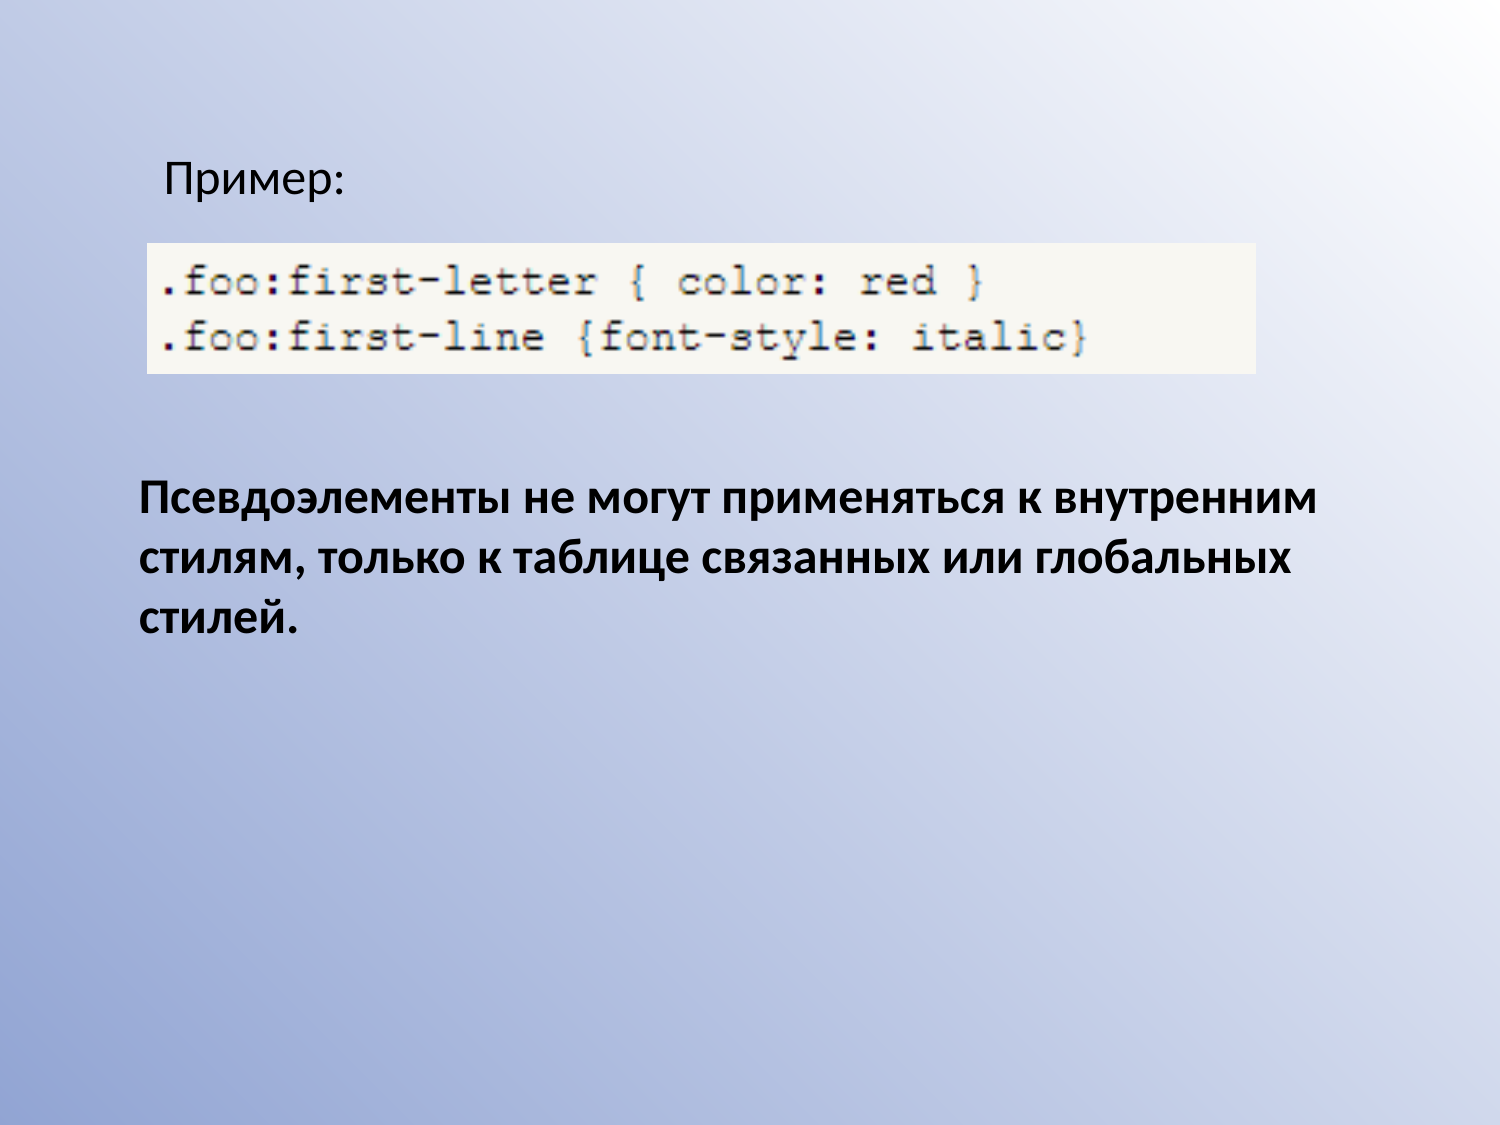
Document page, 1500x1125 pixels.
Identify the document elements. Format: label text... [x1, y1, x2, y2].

picture [147, 243, 1256, 374]
text_box Псевдоэлементы не могут применяться к внутренним стилям, только к таблице связанных или глобальных стилей. [123, 456, 1388, 651]
text_box Пример: [148, 137, 362, 212]
